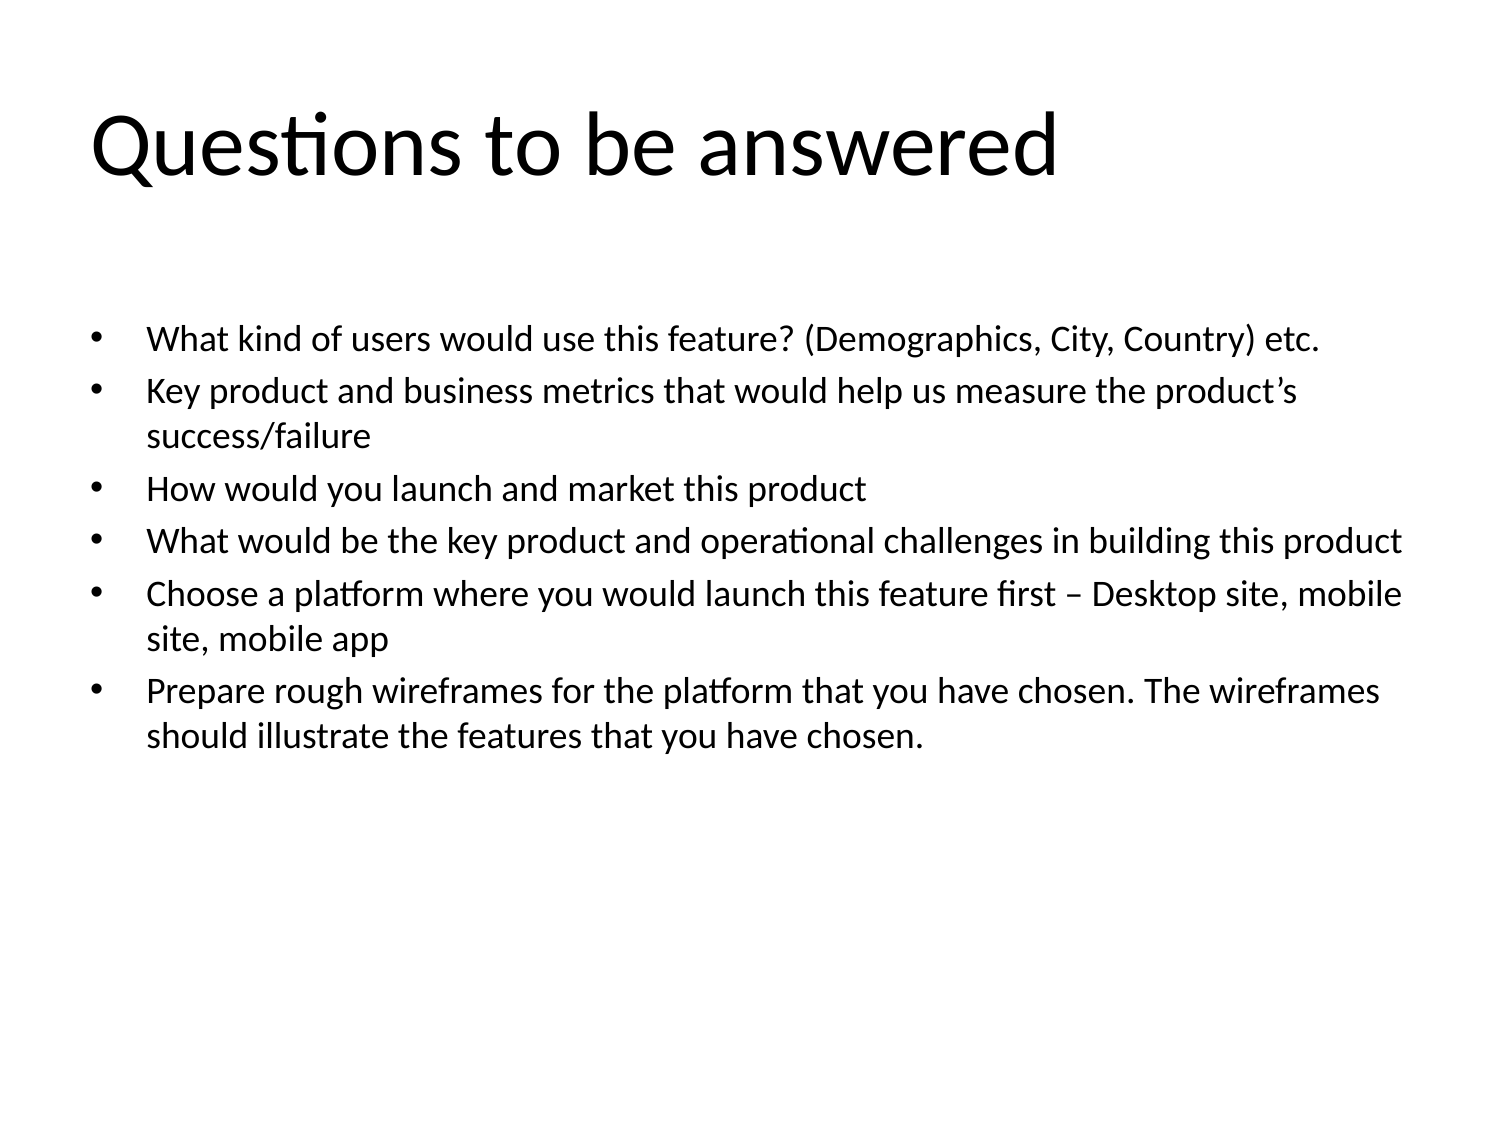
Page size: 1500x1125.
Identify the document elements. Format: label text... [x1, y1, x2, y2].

title Questions to be answered [75, 45, 1425, 233]
list What kind of users would use this feature? (Demographics, City, Country) etc. Key product and business metrics that would help us measure the product’s success/failure How would you launch and market this product What would be the key product and operational challenges in building this product Choose a platform where you would launch this feature first – Desktop site, mobile site, mobile app Prepare rough wireframes for the platform that you have chosen. The wireframes should illustrate the features that you have chosen. [75, 306, 1425, 1049]
